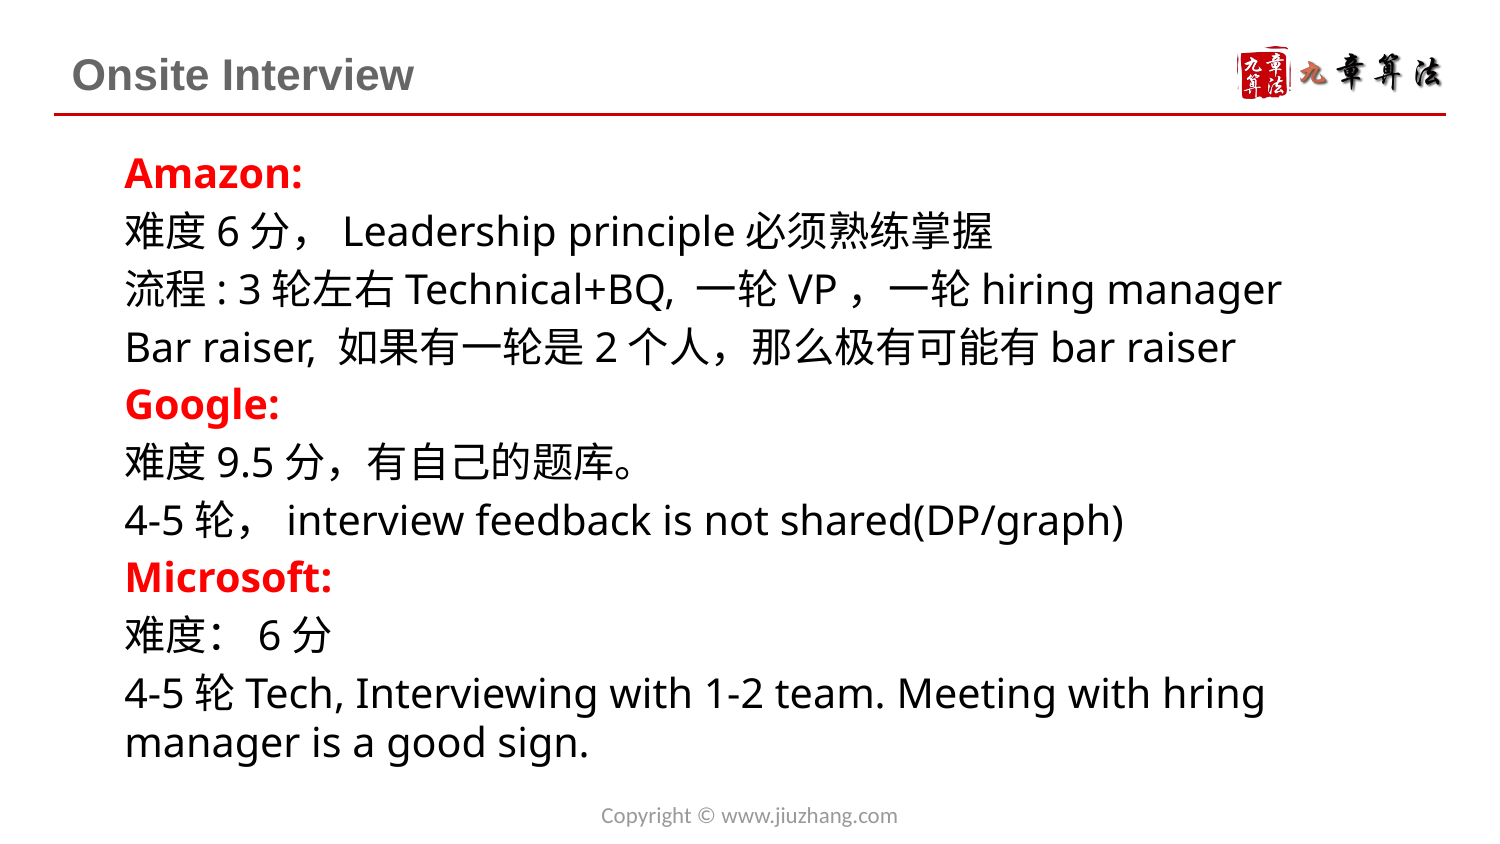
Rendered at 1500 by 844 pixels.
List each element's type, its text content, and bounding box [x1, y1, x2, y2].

list Amazon: 难度6分，Leadership principle必须熟练掌握 流程: 3轮左右Technical+BQ, 一轮VP，一轮hiring manager Bar raiser, 如果有一轮是2个人，那么极有可能有bar raiser Google: 难度9.5分，有自己的题库。 4-5轮，interview feedback is not shared(DP/graph) Microsoft: 难度：6分 4-5轮Tech, Interviewing with 1-2 team. Meeting with hring manager is a good sign. [53, 140, 1444, 780]
title Onsite Interview [56, 30, 1444, 115]
